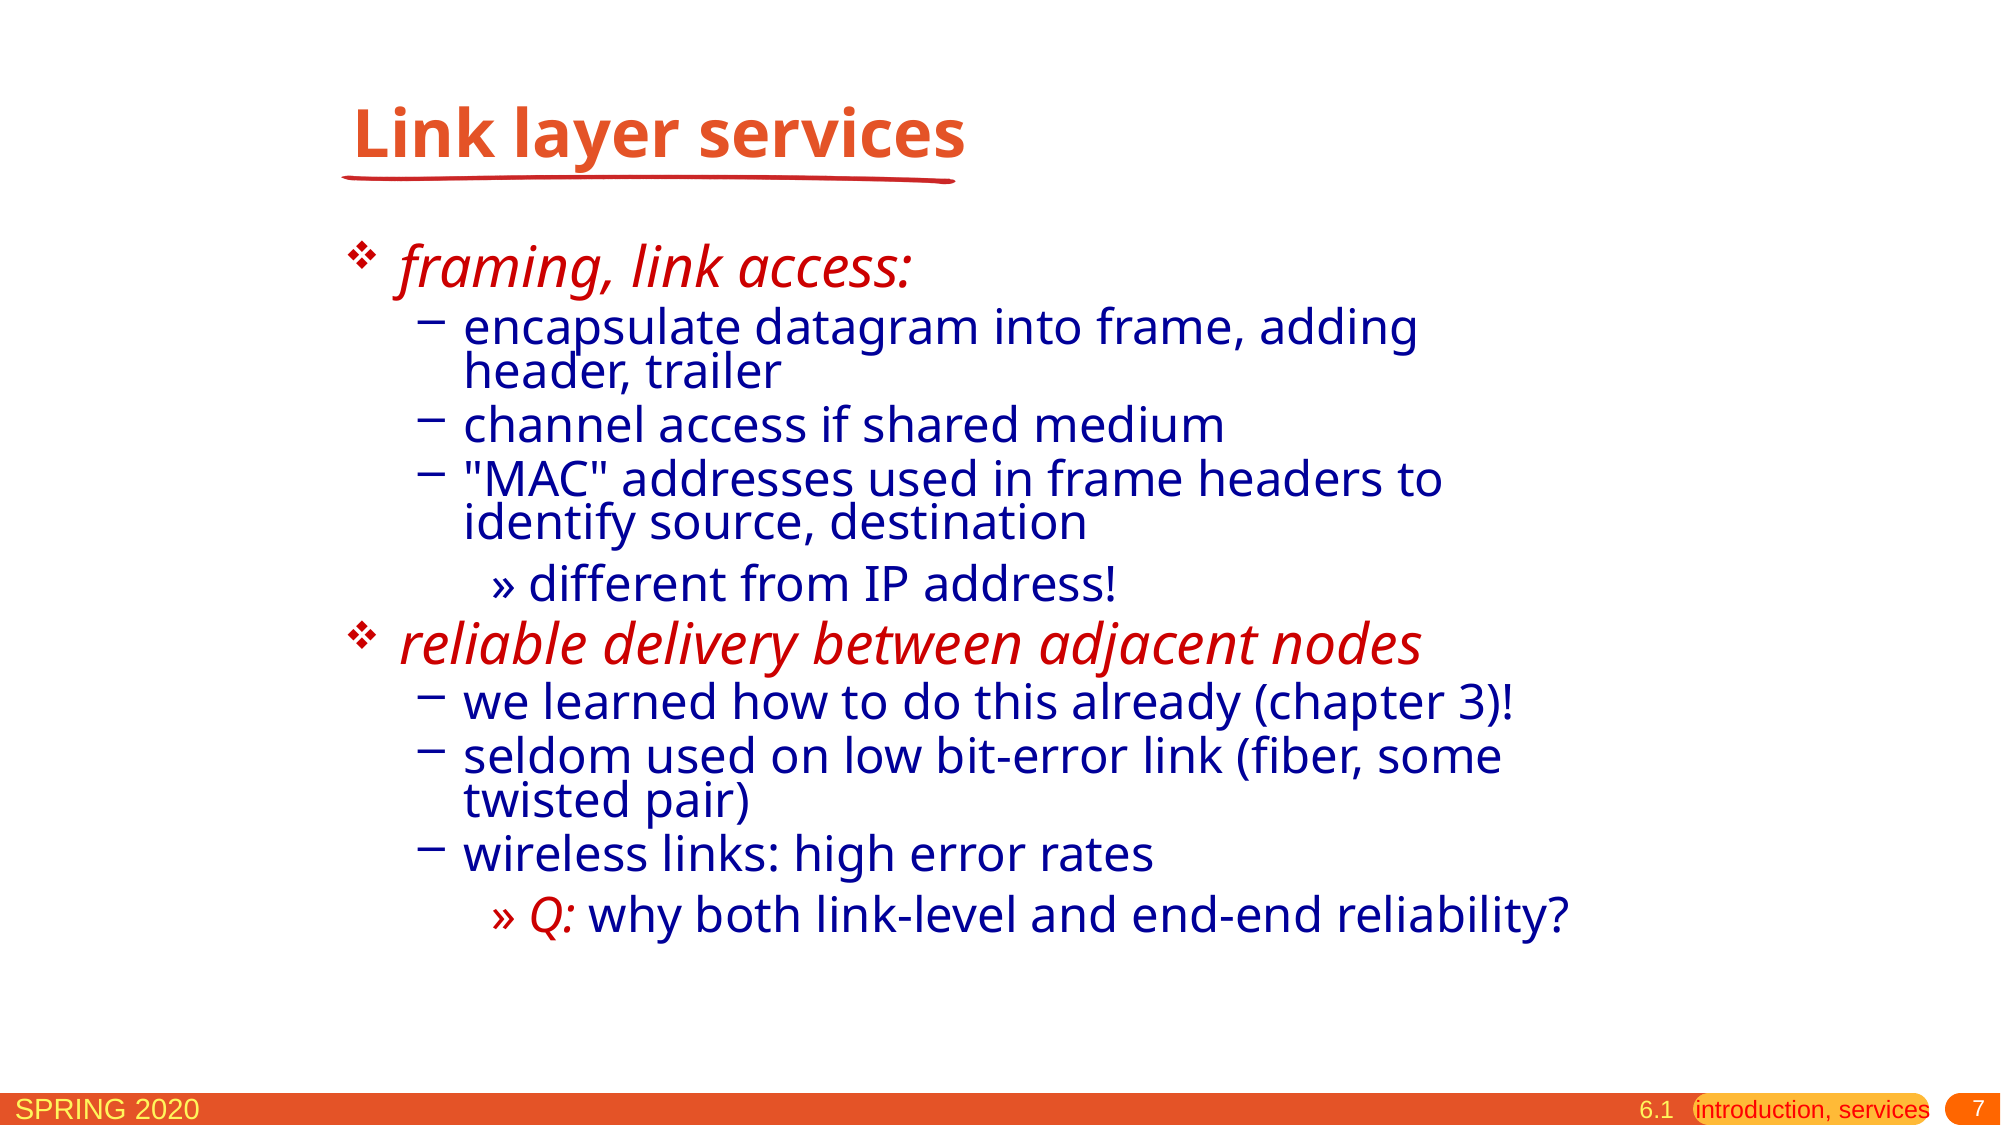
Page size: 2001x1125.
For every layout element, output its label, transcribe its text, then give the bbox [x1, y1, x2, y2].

text_box 6.1 introduction, services [1624, 1086, 1953, 1125]
picture [338, 172, 962, 187]
title Link layer services [337, 37, 1351, 225]
list framing, link access: encapsulate datagram into frame, adding header, trailer channel access if shared medium "MAC" addresses used in frame headers to identify source, destination different from IP address! reliable delivery between adjacent nodes we learned how to do this already (chapter 3)! seldom used on low bit-error link (fiber, some twisted pair) wireless links: high error rates Q: why both link-level and end-end reliability? [329, 232, 1605, 996]
